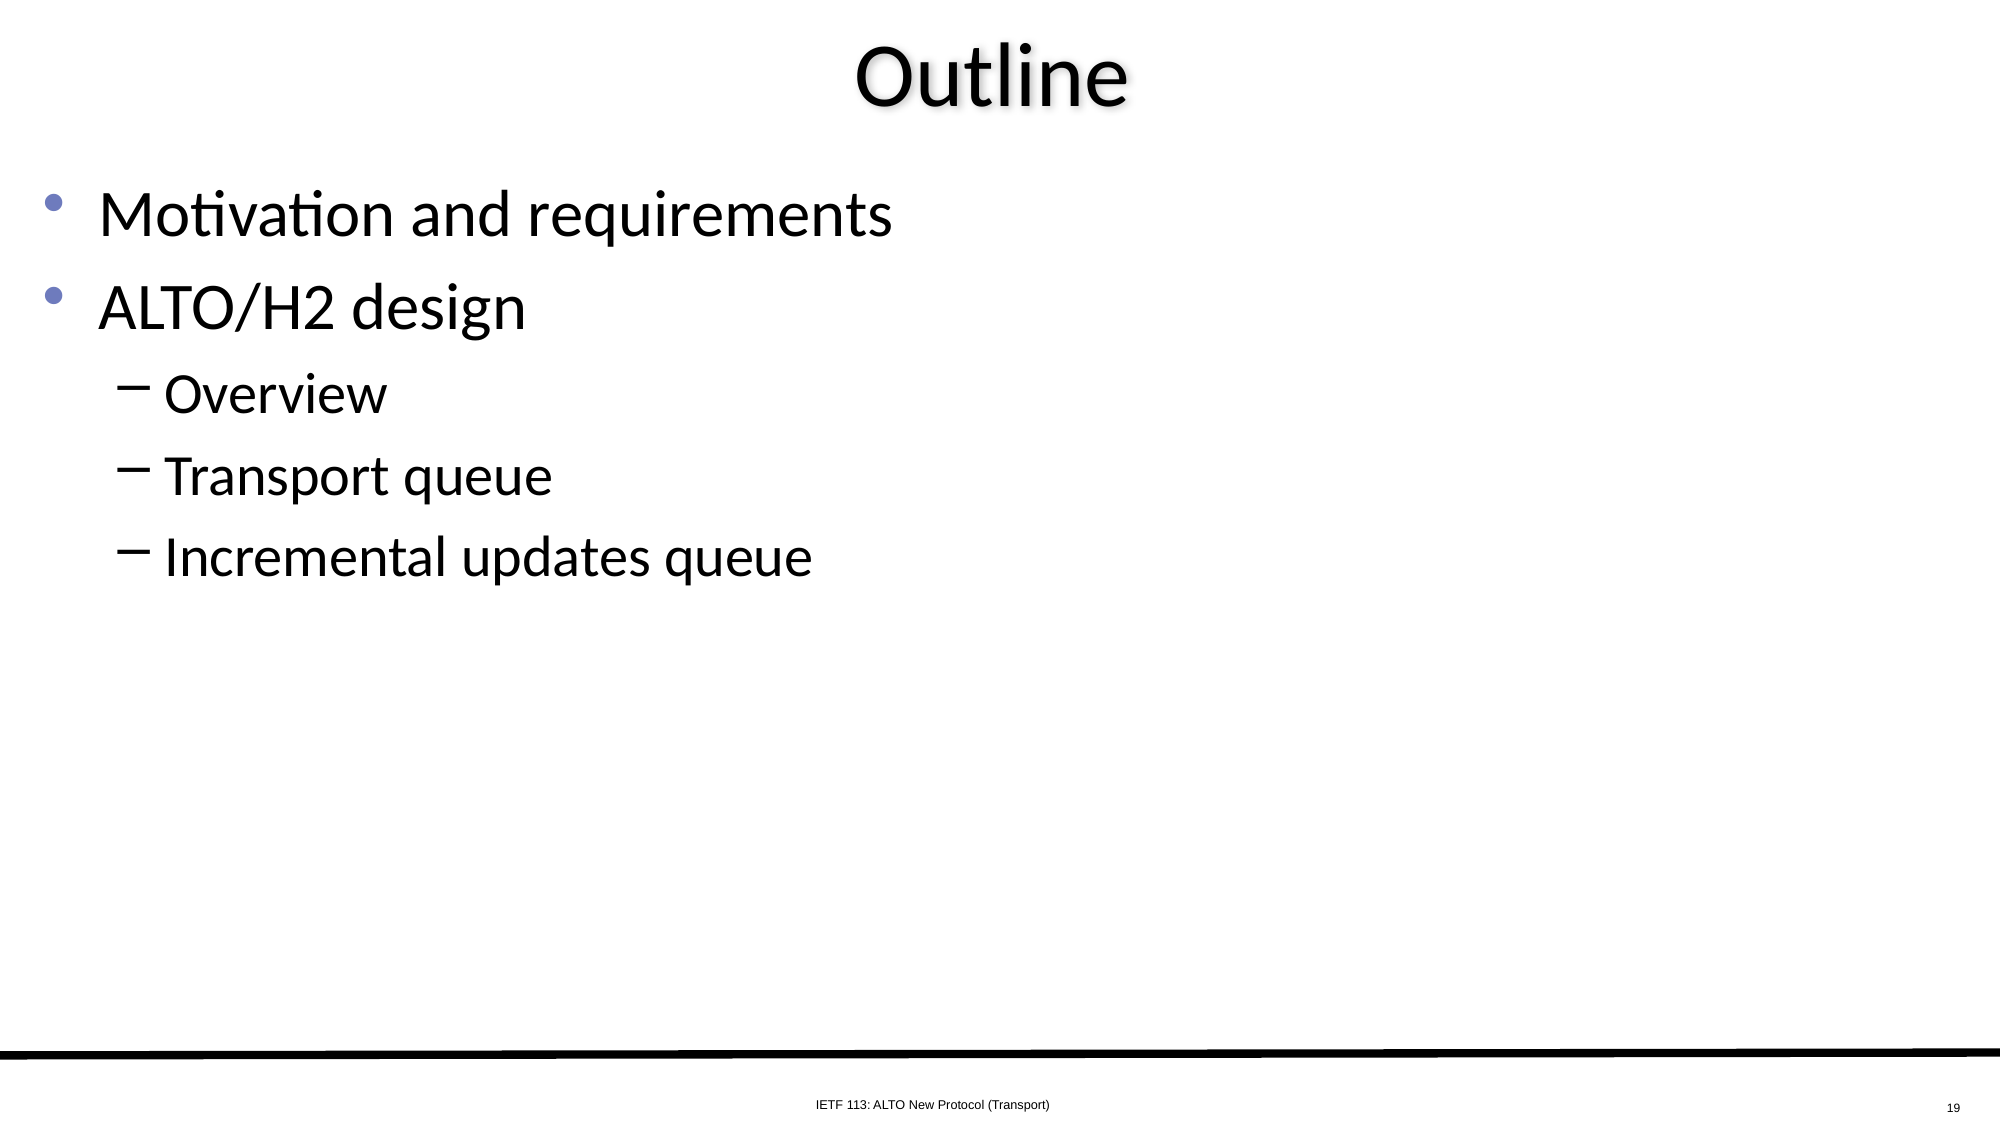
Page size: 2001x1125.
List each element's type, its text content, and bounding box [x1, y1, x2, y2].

title Outline [55, 13, 1930, 127]
list Motivation and requirements ALTO/H2 design Overview Transport queue Incremental updates queue [27, 162, 1965, 1038]
